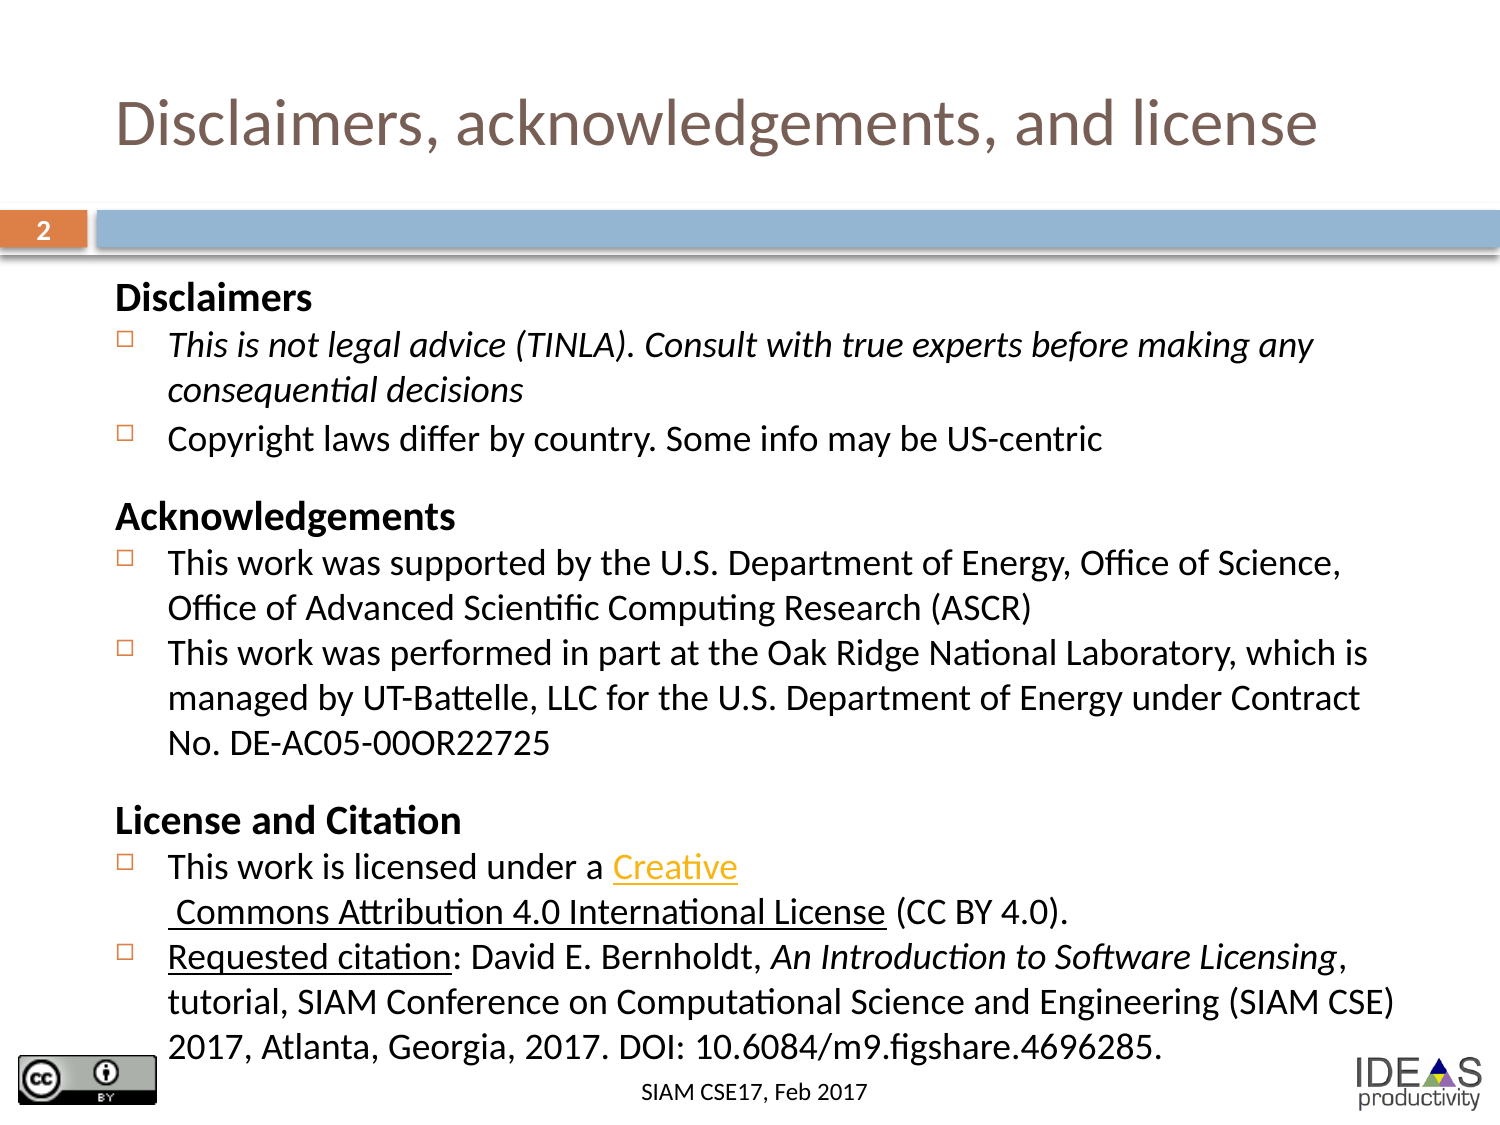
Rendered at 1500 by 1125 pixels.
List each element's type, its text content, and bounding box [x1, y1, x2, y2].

picture [1351, 1052, 1486, 1115]
picture [18, 1055, 157, 1105]
footer SIAM CSE17, Feb 2017 [505, 1068, 1005, 1105]
title Disclaimers, acknowledgements, and license [100, 37, 1438, 200]
list Disclaimers This is not legal advice (TINLA). Consult with true experts before making any consequential decisions Copyright laws differ by country. Some info may be US-centric Acknowledgements This work was supported by the U.S. Department of Energy, Office of Science, Office of Advanced Scientific Computing Research (ASCR) This work was performed in part at the Oak Ridge National Laboratory, which is managed by UT-Battelle, LLC for the U.S. Department of Energy under Contract No. DE-AC05-00OR22725 License and Citation This work is licensed under a Creative Commons Attribution 4.0 International License (CC BY 4.0). Requested citation: David E. Bernholdt, An Introduction to Software Licensing, tutorial, SIAM Conference on Computational Science and Engineering (SIAM CSE) 2017, Atlanta, Georgia, 2017. DOI: 10.6084/m9.figshare.4696285. [100, 262, 1438, 1000]
slide_number 2 [0, 208, 88, 249]
